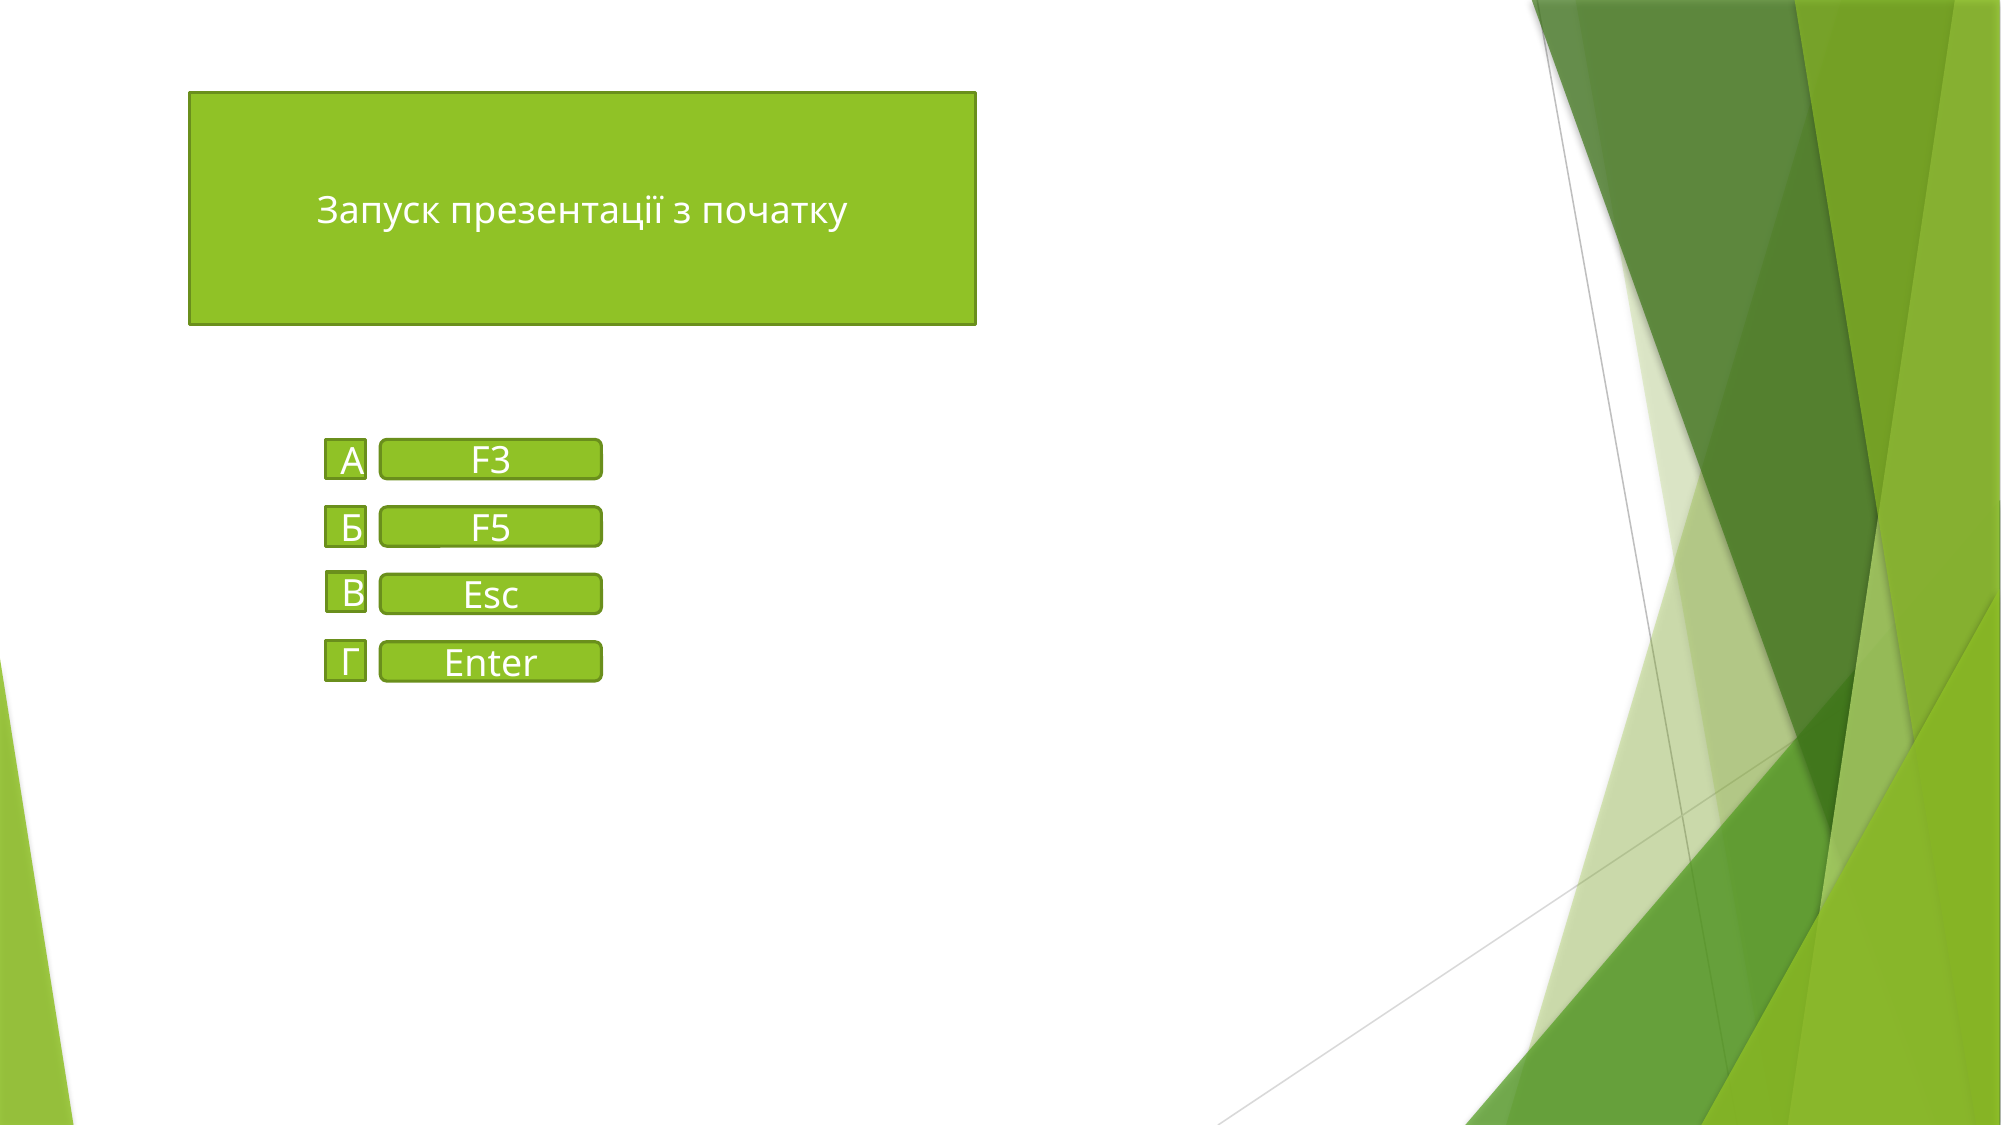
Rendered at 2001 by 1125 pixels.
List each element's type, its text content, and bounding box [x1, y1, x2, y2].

text_box Б [324, 505, 367, 548]
text_box А [324, 438, 367, 480]
text_box Enter [378, 640, 604, 683]
text_box Запуск презентації з початку [188, 91, 977, 326]
text_box F5 [378, 505, 604, 548]
text_box Esc [378, 572, 604, 616]
text_box Г [324, 639, 367, 682]
text_box В [325, 570, 367, 613]
text_box F3 [378, 437, 604, 481]
